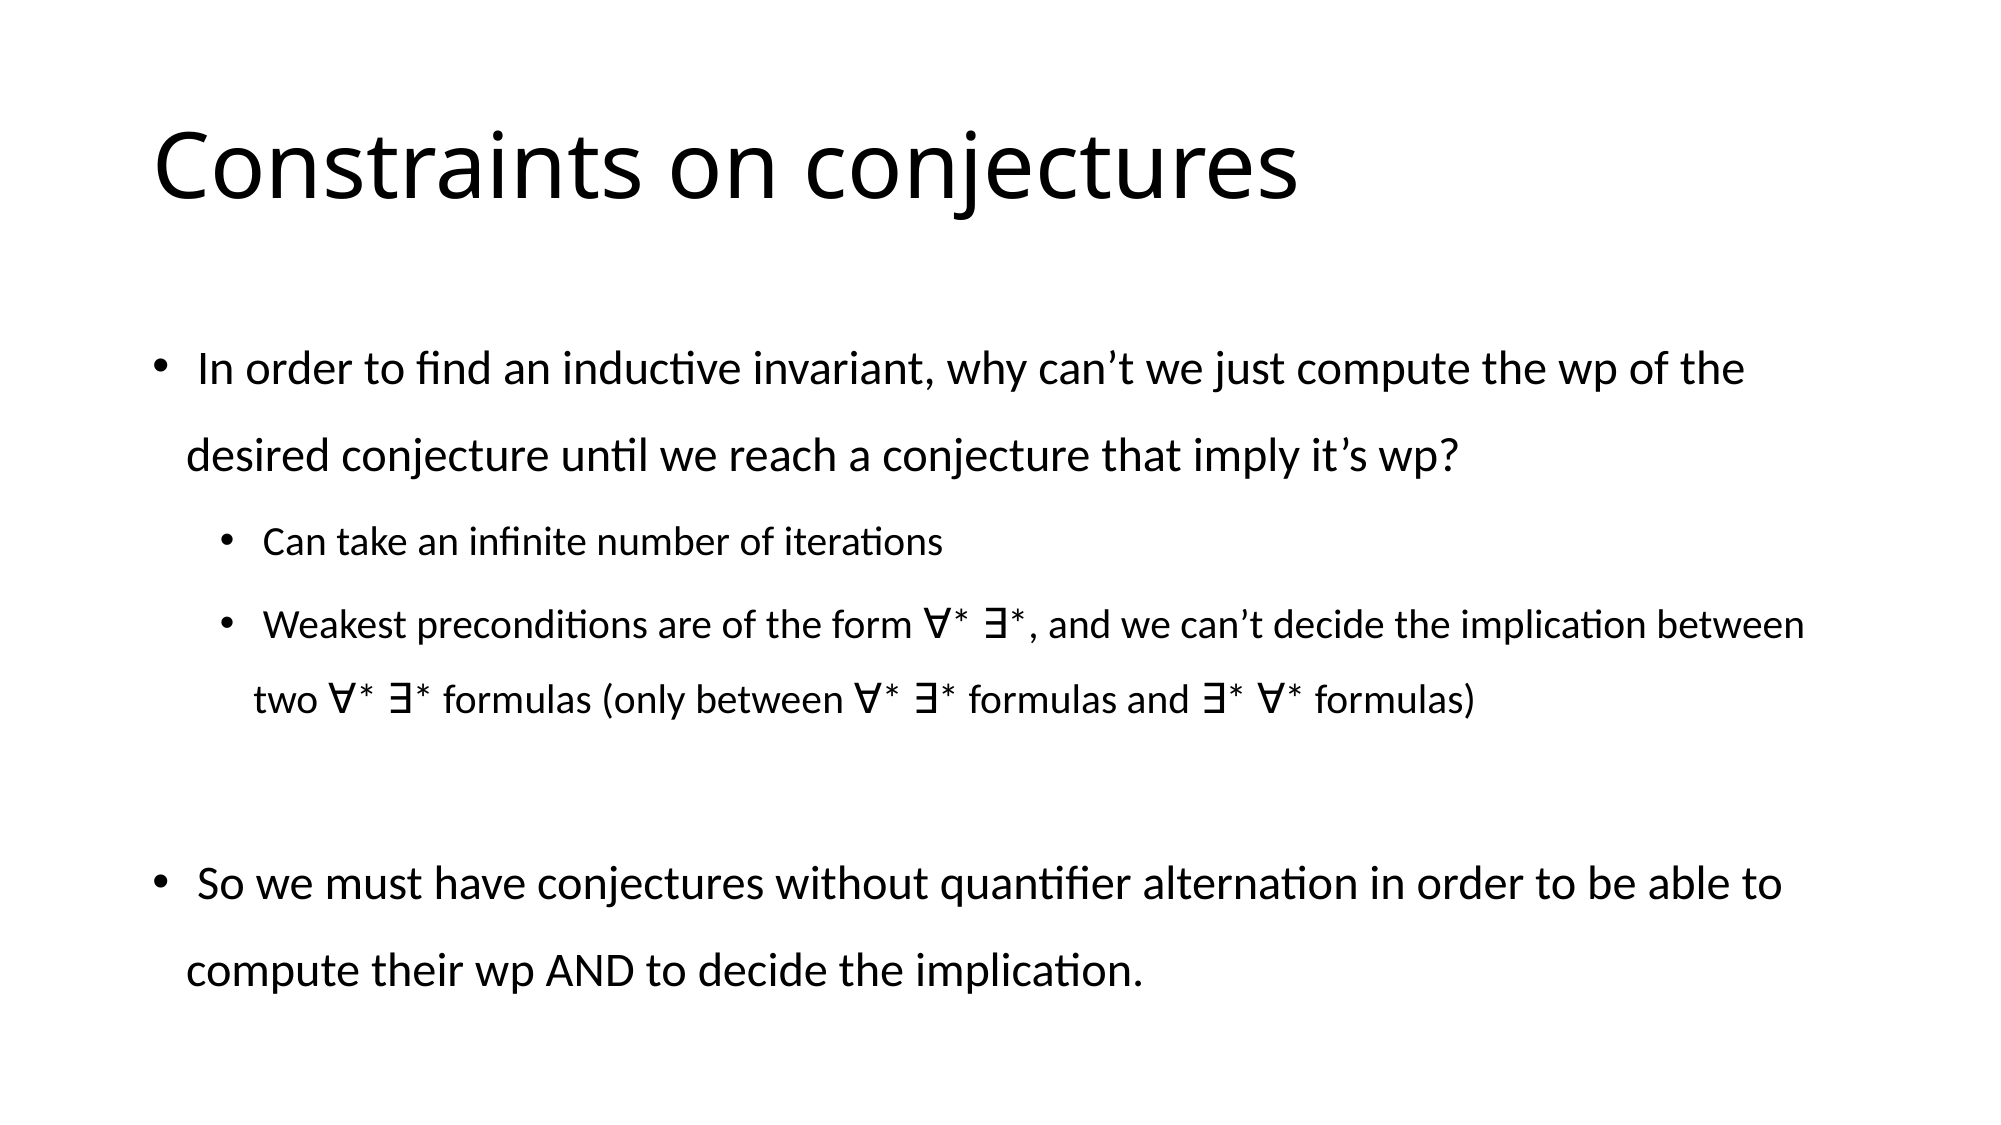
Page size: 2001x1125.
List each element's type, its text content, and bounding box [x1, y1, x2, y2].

list In order to find an inductive invariant, why can’t we just compute the wp of the desired conjecture until we reach a conjecture that imply it’s wp? Can take an infinite number of iterations Weakest preconditions are of the form ∀* ∃*, and we can’t decide the implication between two ∀* ∃* formulas (only between ∀* ∃* formulas and ∃* ∀* formulas) So we must have conjectures without quantifier alternation in order to be able to compute their wp AND to decide the implication. [137, 299, 1863, 1014]
title Constraints on conjectures [137, 59, 1863, 278]
